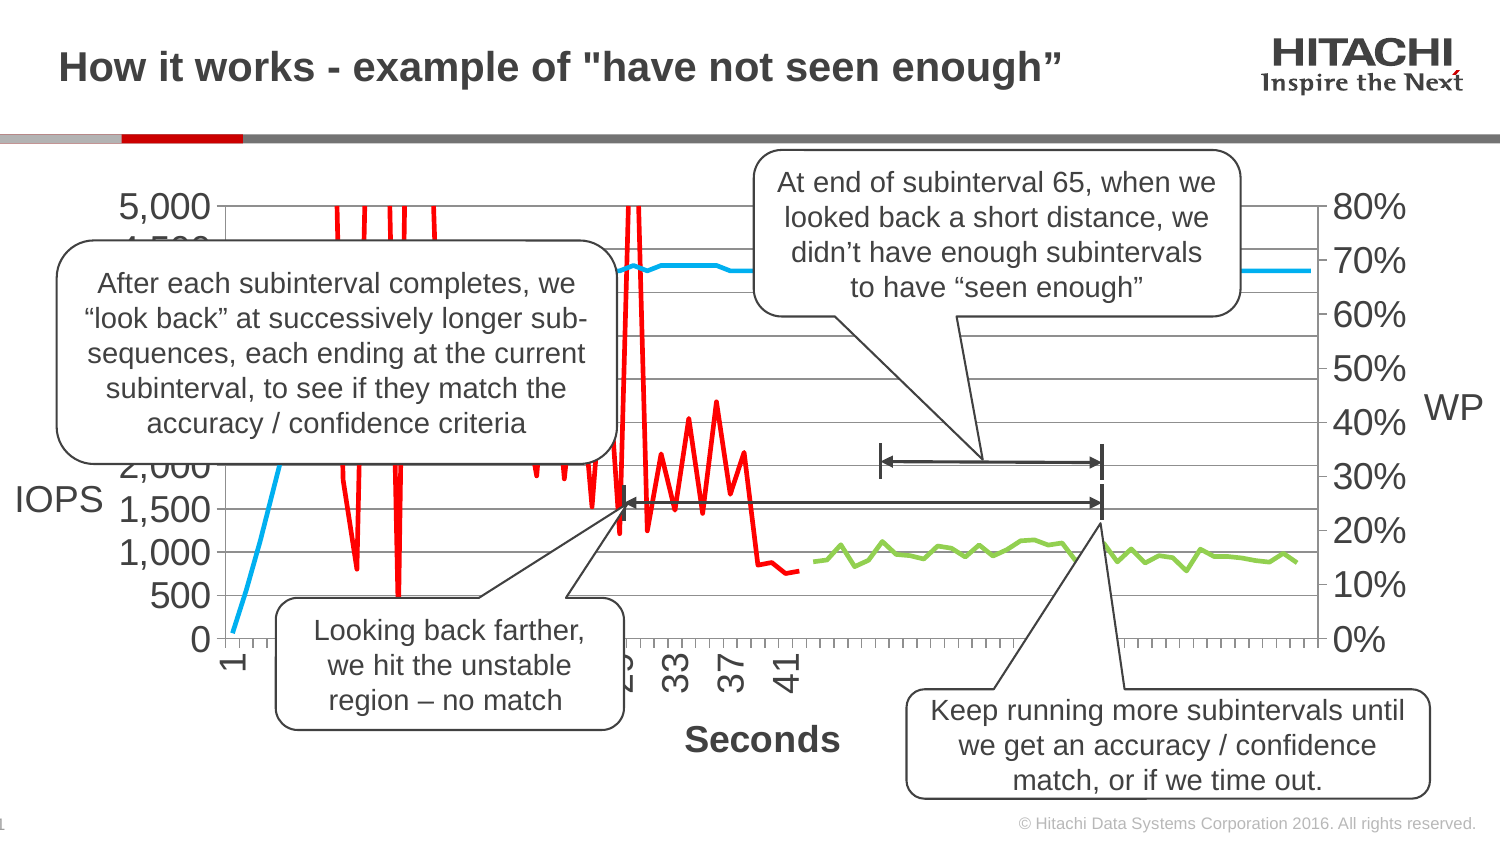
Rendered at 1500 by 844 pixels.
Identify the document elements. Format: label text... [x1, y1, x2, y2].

text_box After each subinterval completes, we “look back” at successively longer sub-sequences, each ending at the current subinterval, to see if they match the accuracy / confidence criteria [54, 239, 86, 466]
chart [91, 172, 1434, 797]
text_box At end of subinterval 65, when we looked back a short distance, we didn’t have enough subintervals to have “seen enough” [752, 147, 1242, 170]
text_box IOPS [14, 475, 86, 521]
title How it works - example of "have not seen enough” [43, 8, 1200, 129]
text_box WP [1438, 383, 1494, 429]
